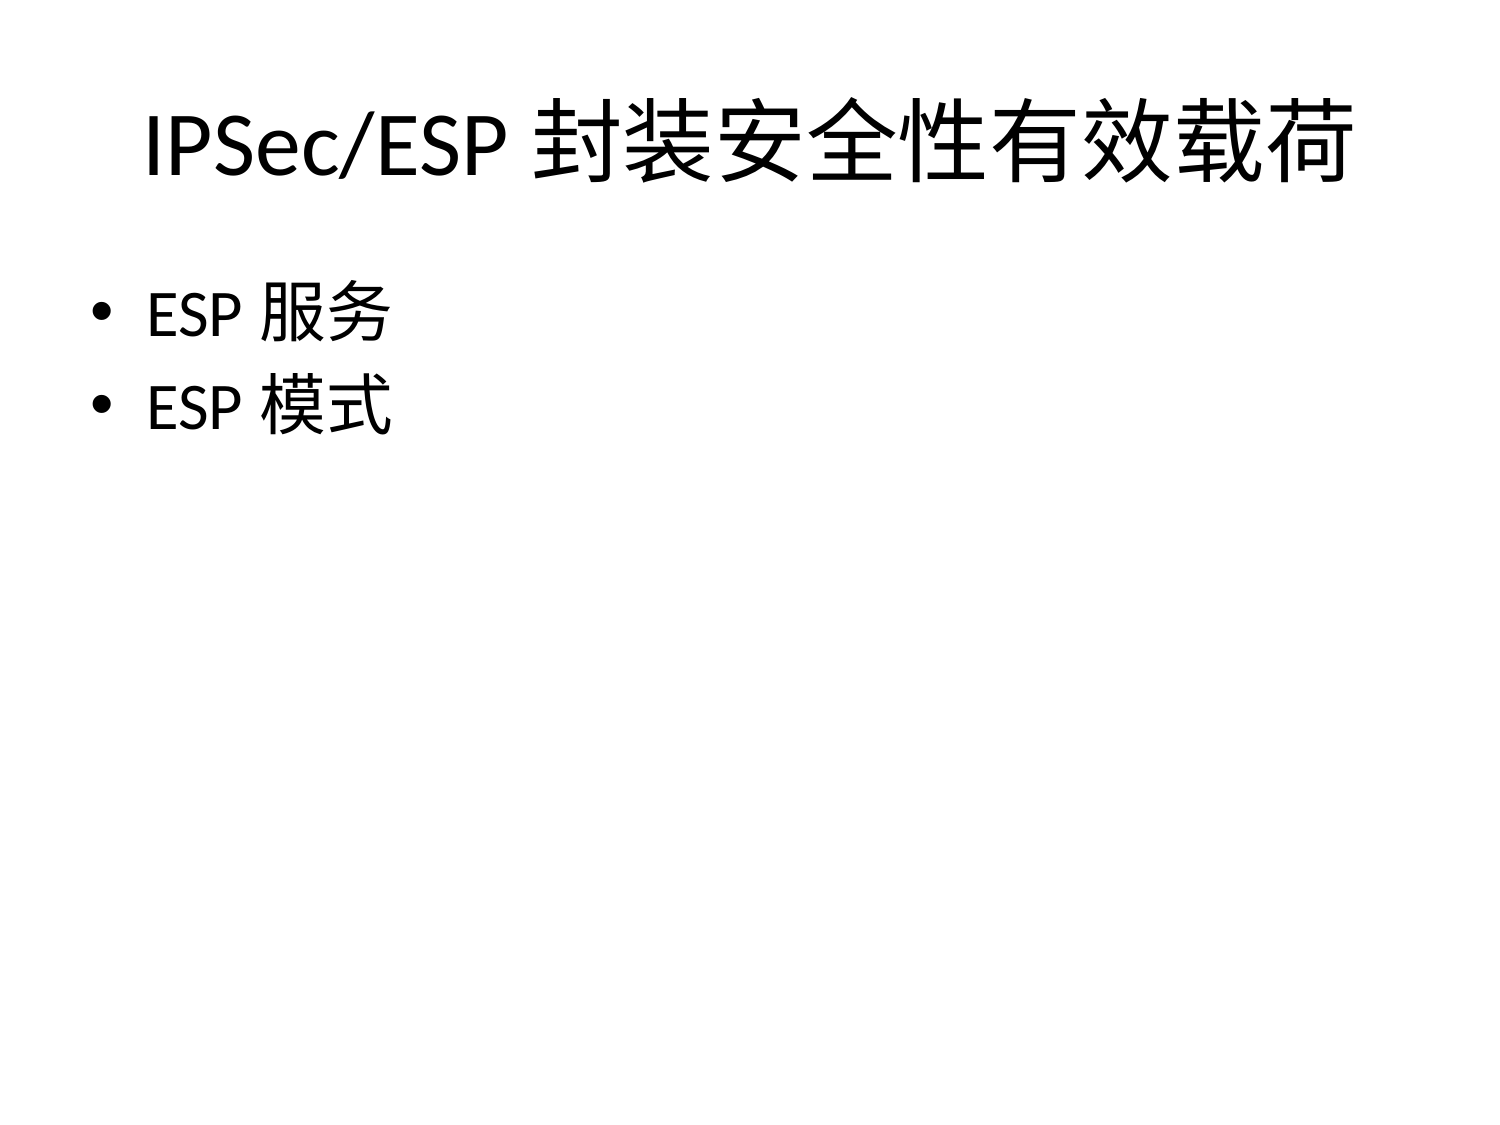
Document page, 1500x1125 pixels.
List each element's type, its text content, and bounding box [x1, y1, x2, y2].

title IPSec/ESP封装安全性有效载荷 [75, 45, 1425, 233]
list ESP服务 ESP模式 [75, 262, 1425, 1005]
